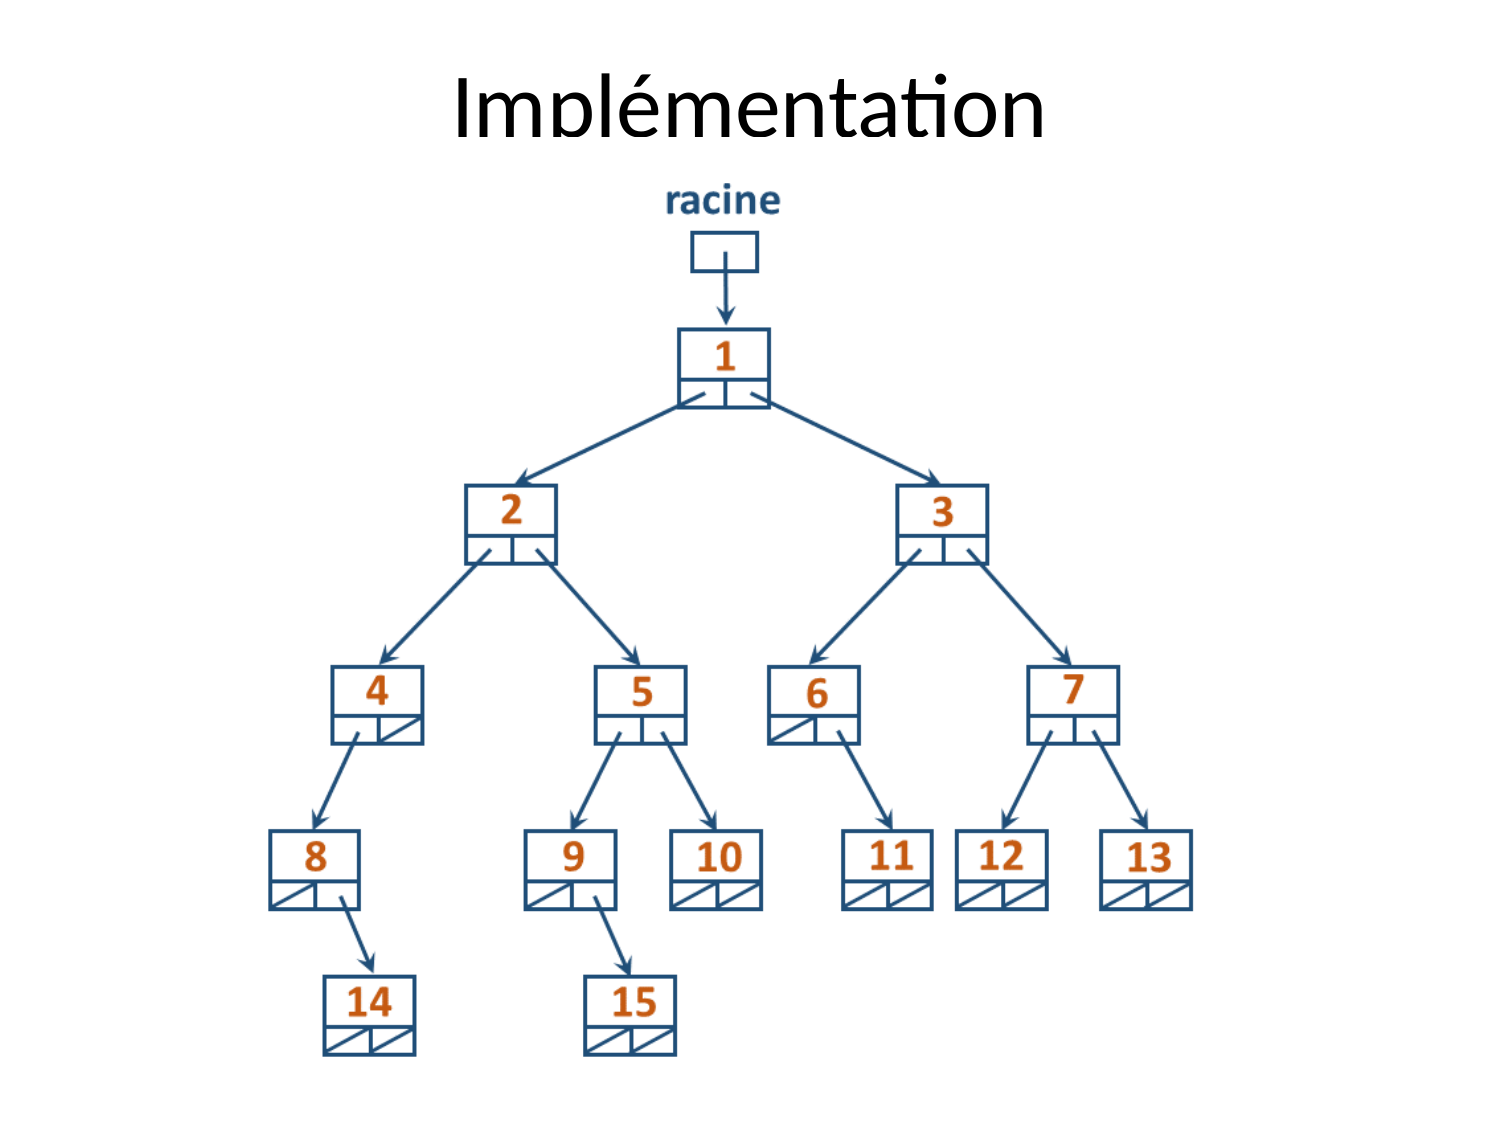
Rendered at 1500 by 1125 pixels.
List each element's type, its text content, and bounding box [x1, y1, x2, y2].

title Implémentation [75, 7, 1425, 195]
picture [114, 136, 1386, 1090]
